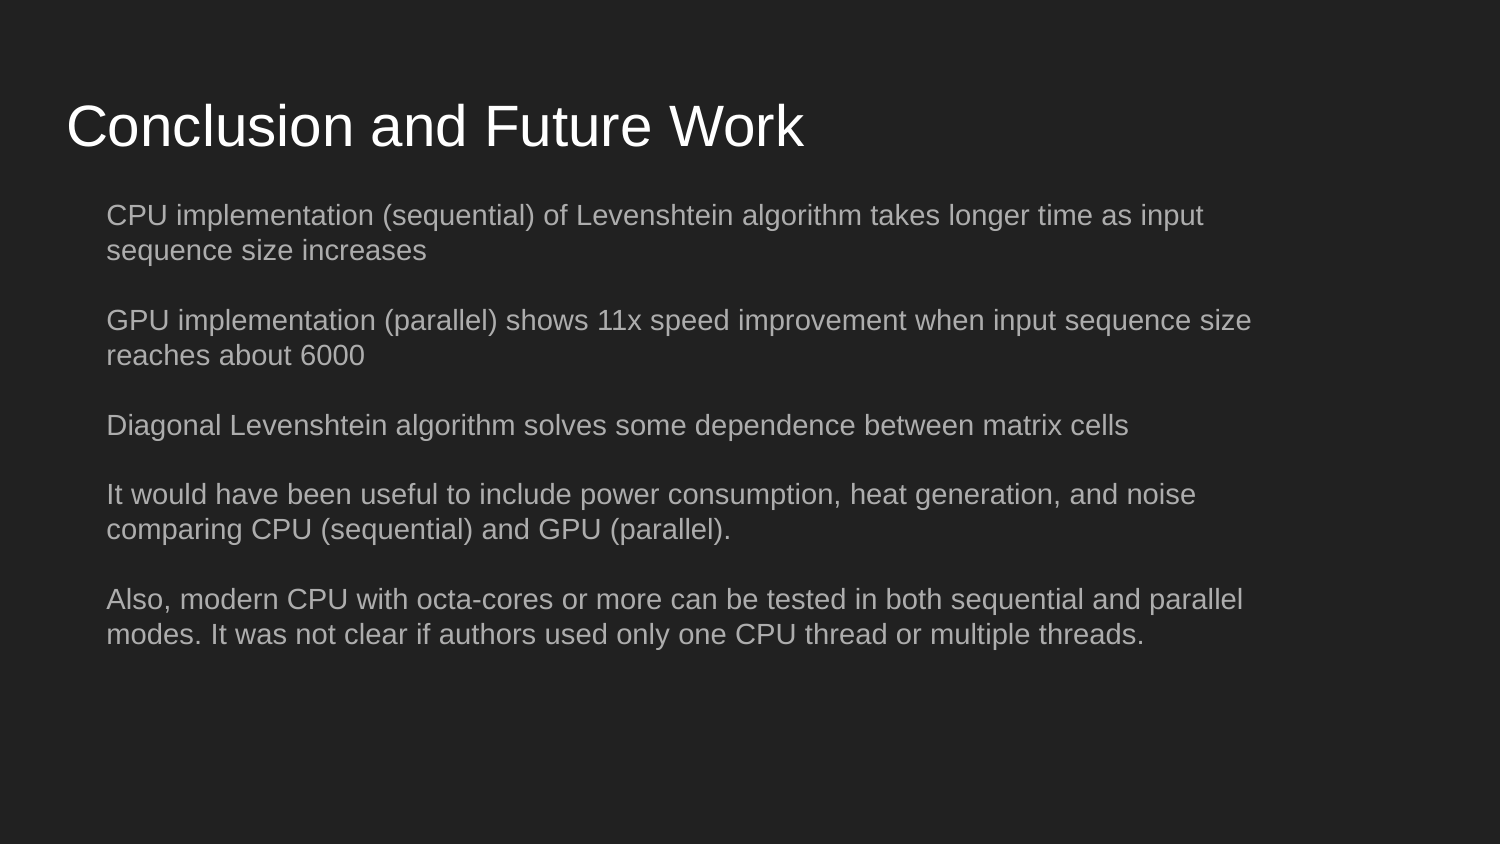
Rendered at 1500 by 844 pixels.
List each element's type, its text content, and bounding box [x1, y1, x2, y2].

text_box CPU implementation (sequential) of Levenshtein algorithm takes longer time as input sequence size increases GPU implementation (parallel) shows 11x speed improvement when input sequence size reaches about 6000 Diagonal Levenshtein algorithm solves some dependence between matrix cells It would have been useful to include power consumption, heat generation, and noise comparing CPU (sequential) and GPU (parallel). Also, modern CPU with octa-cores or more can be tested in both sequential and parallel modes. It was not clear if authors used only one CPU thread or multiple threads. [91, 181, 1348, 787]
title Conclusion and Future Work [51, 72, 1449, 167]
